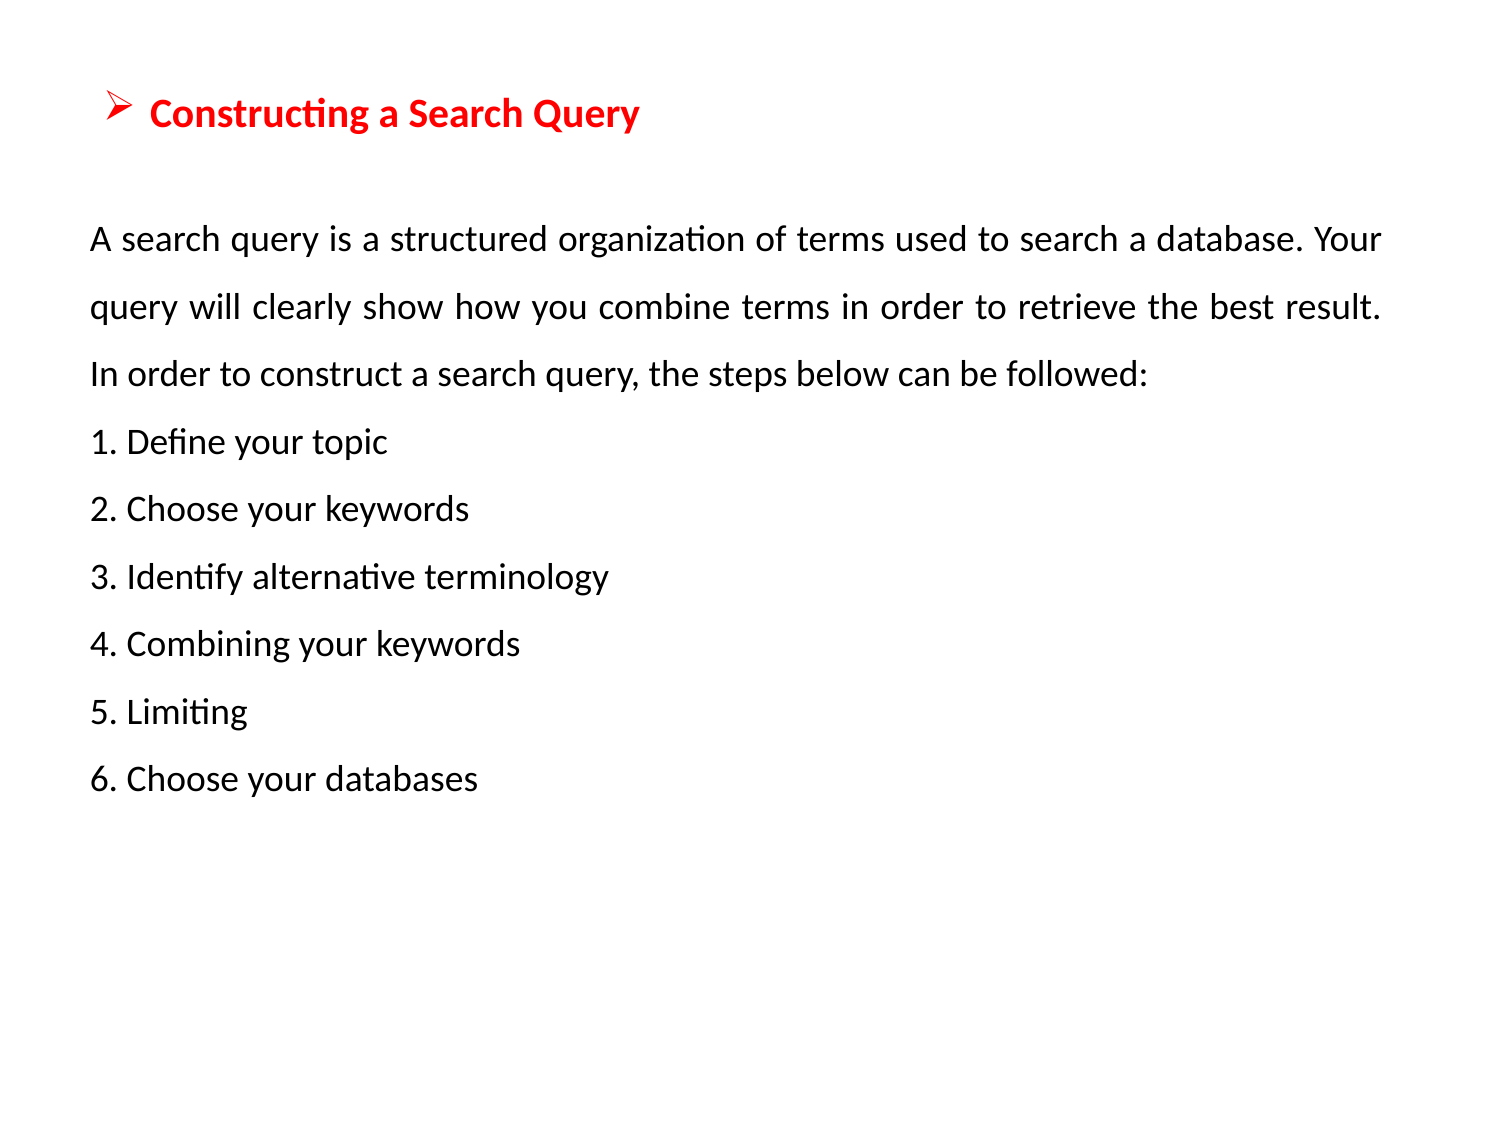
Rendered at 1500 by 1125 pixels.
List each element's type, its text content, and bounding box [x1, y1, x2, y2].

text_box A search query is a structured organization of terms used to search a database. Your query will clearly show how you combine terms in order to retrieve the best result. In order to construct a search query, the steps below can be followed: 1. Define your topic 2. Choose your keywords 3. Identify alternative terminology 4. Combining your keywords 5. Limiting 6. Choose your databases [75, 184, 1399, 807]
text_box Constructing a Search Query [88, 78, 656, 143]
